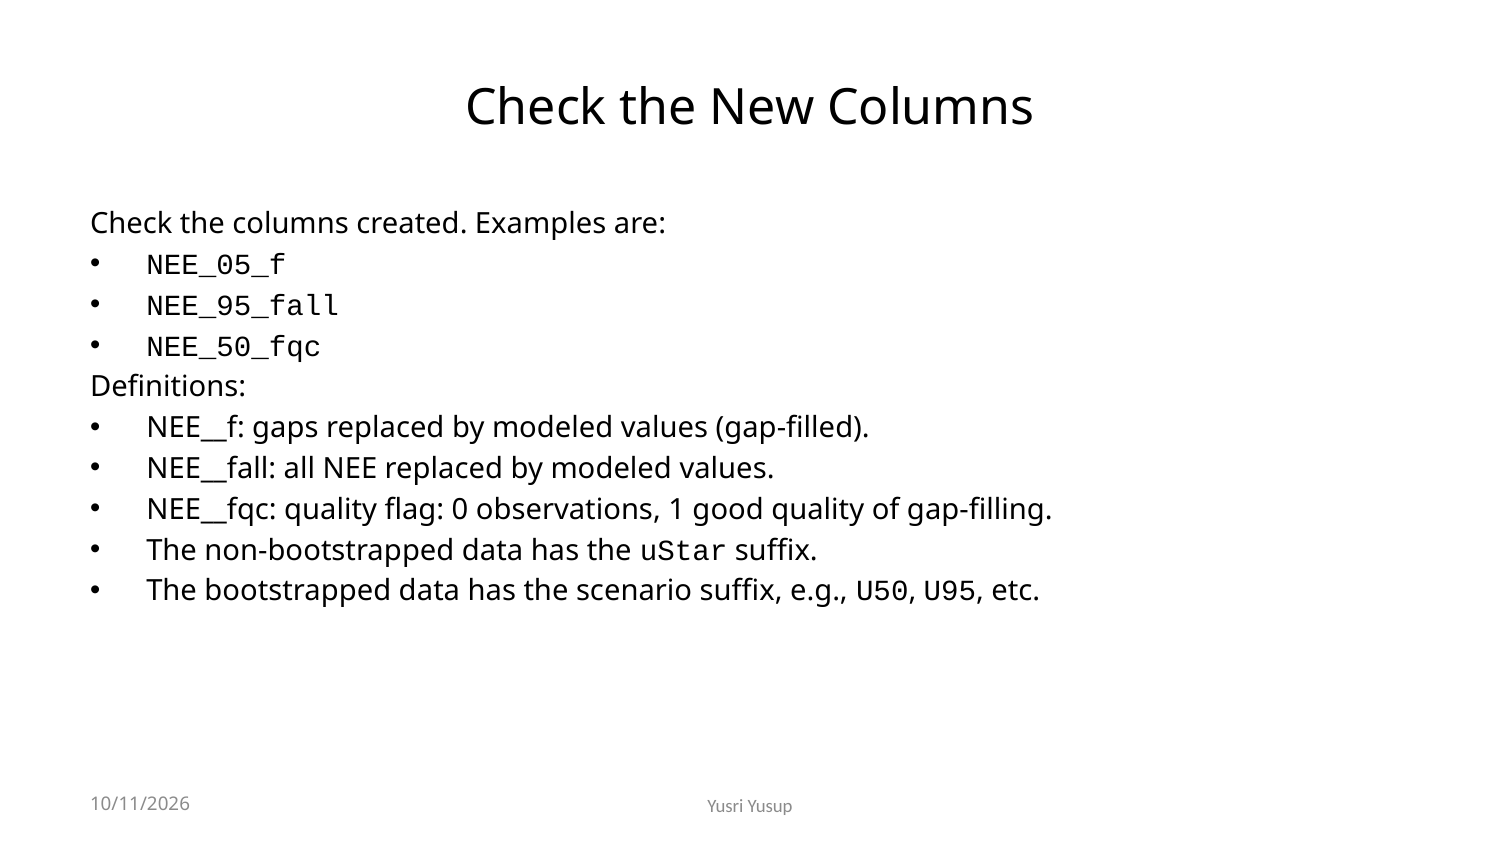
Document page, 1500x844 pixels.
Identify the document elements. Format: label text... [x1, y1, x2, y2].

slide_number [75, 782, 425, 827]
title Check the New Columns [75, 33, 1425, 175]
footer Yusri Yusup [512, 782, 988, 827]
list Check the columns created. Examples are: NEE_05_f NEE_95_fall NEE_50_fqc Definitions: NEE__f: gaps replaced by modeled values (gap-filled). NEE__fall: all NEE replaced by modeled values. NEE__fqc: quality flag: 0 observations, 1 good quality of gap-filling. The non-bootstrapped data has the uStar suffix. The bootstrapped data has the scenario suffix, e.g., U50, U95, etc. [75, 196, 1425, 754]
